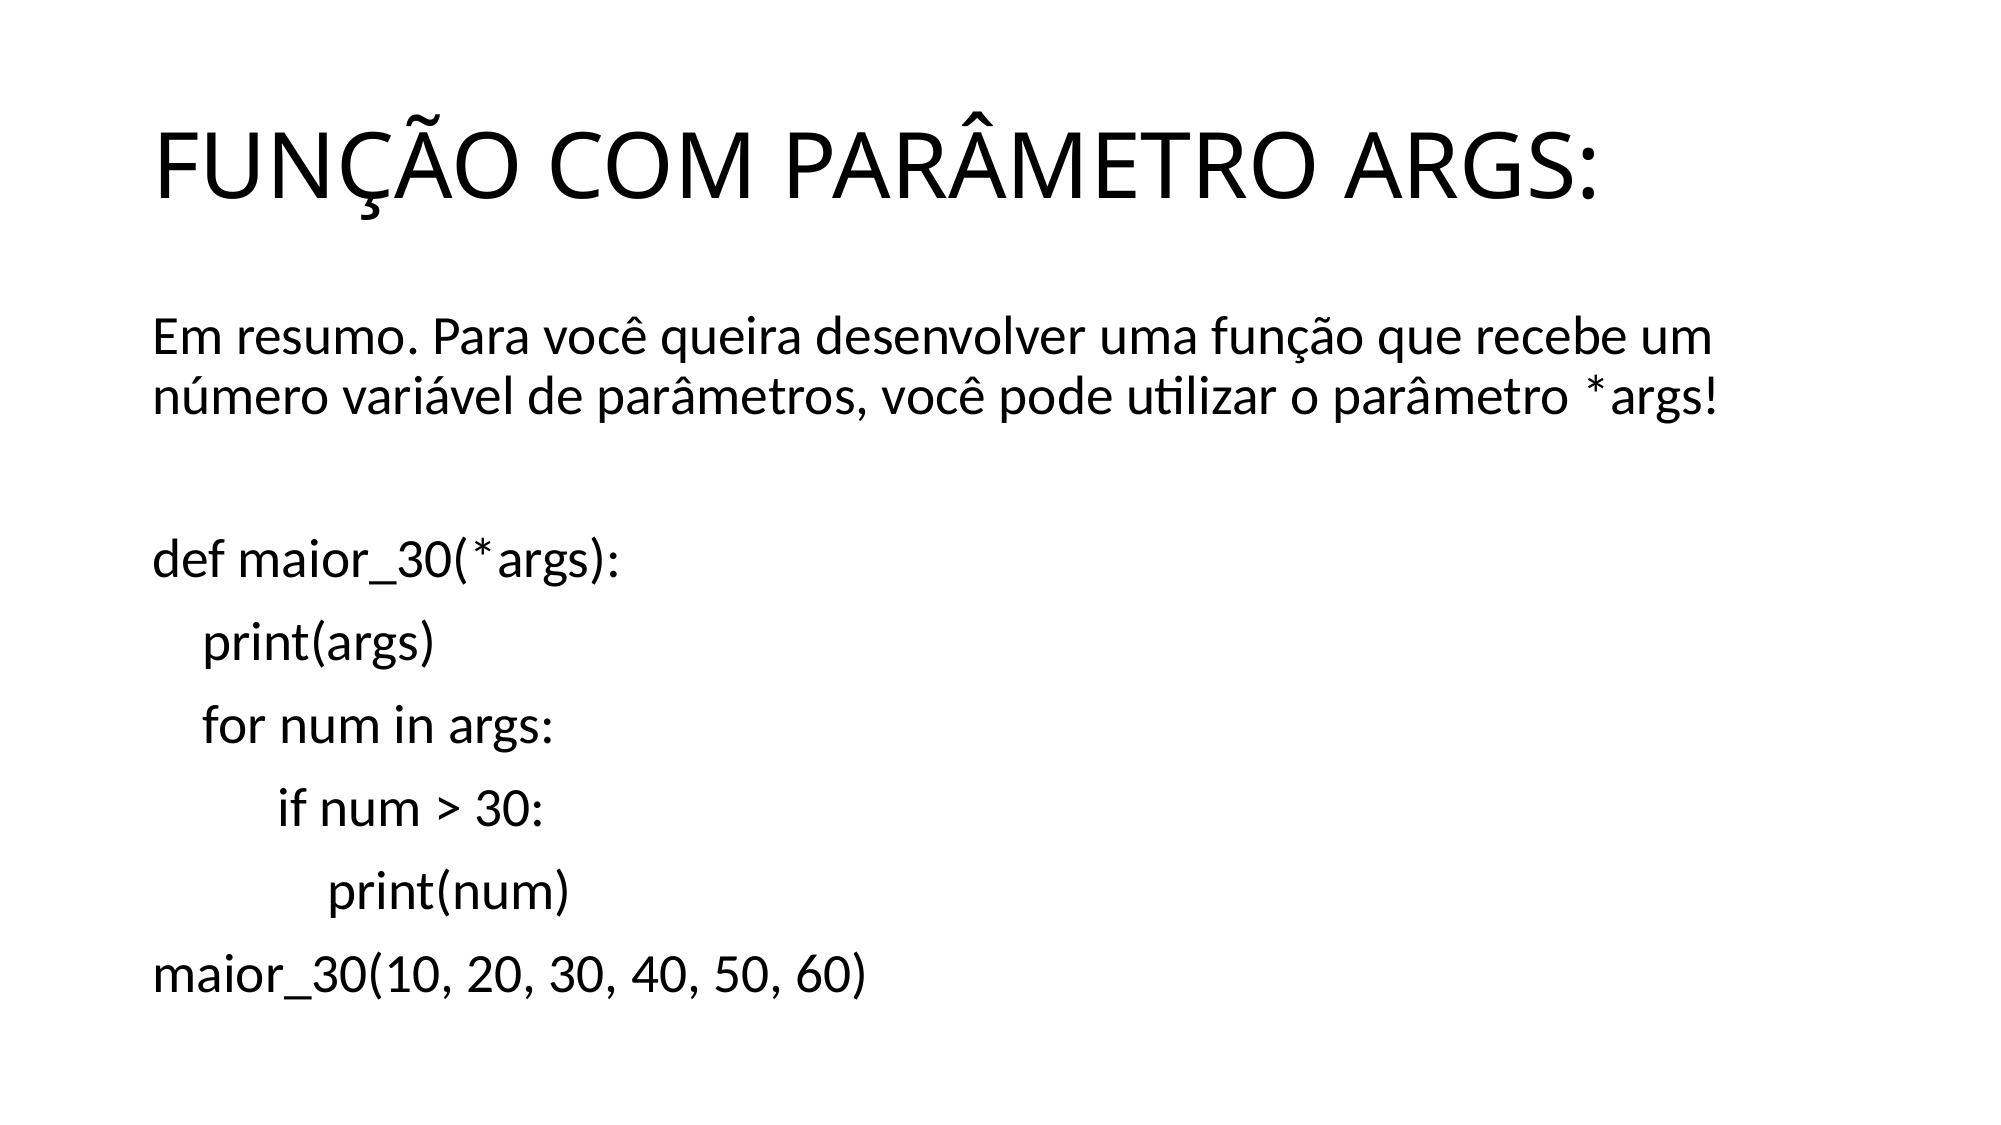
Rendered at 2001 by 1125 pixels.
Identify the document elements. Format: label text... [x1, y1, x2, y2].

title FUNÇÃO COM PARÂMETRO ARGS: [137, 59, 1863, 278]
list Em resumo. Para você queira desenvolver uma função que recebe um número variável de parâmetros, você pode utilizar o parâmetro *args! def maior_30(*args): print(args) for num in args: if num > 30: print(num) maior_30(10, 20, 30, 40, 50, 60) [137, 299, 1863, 1014]
